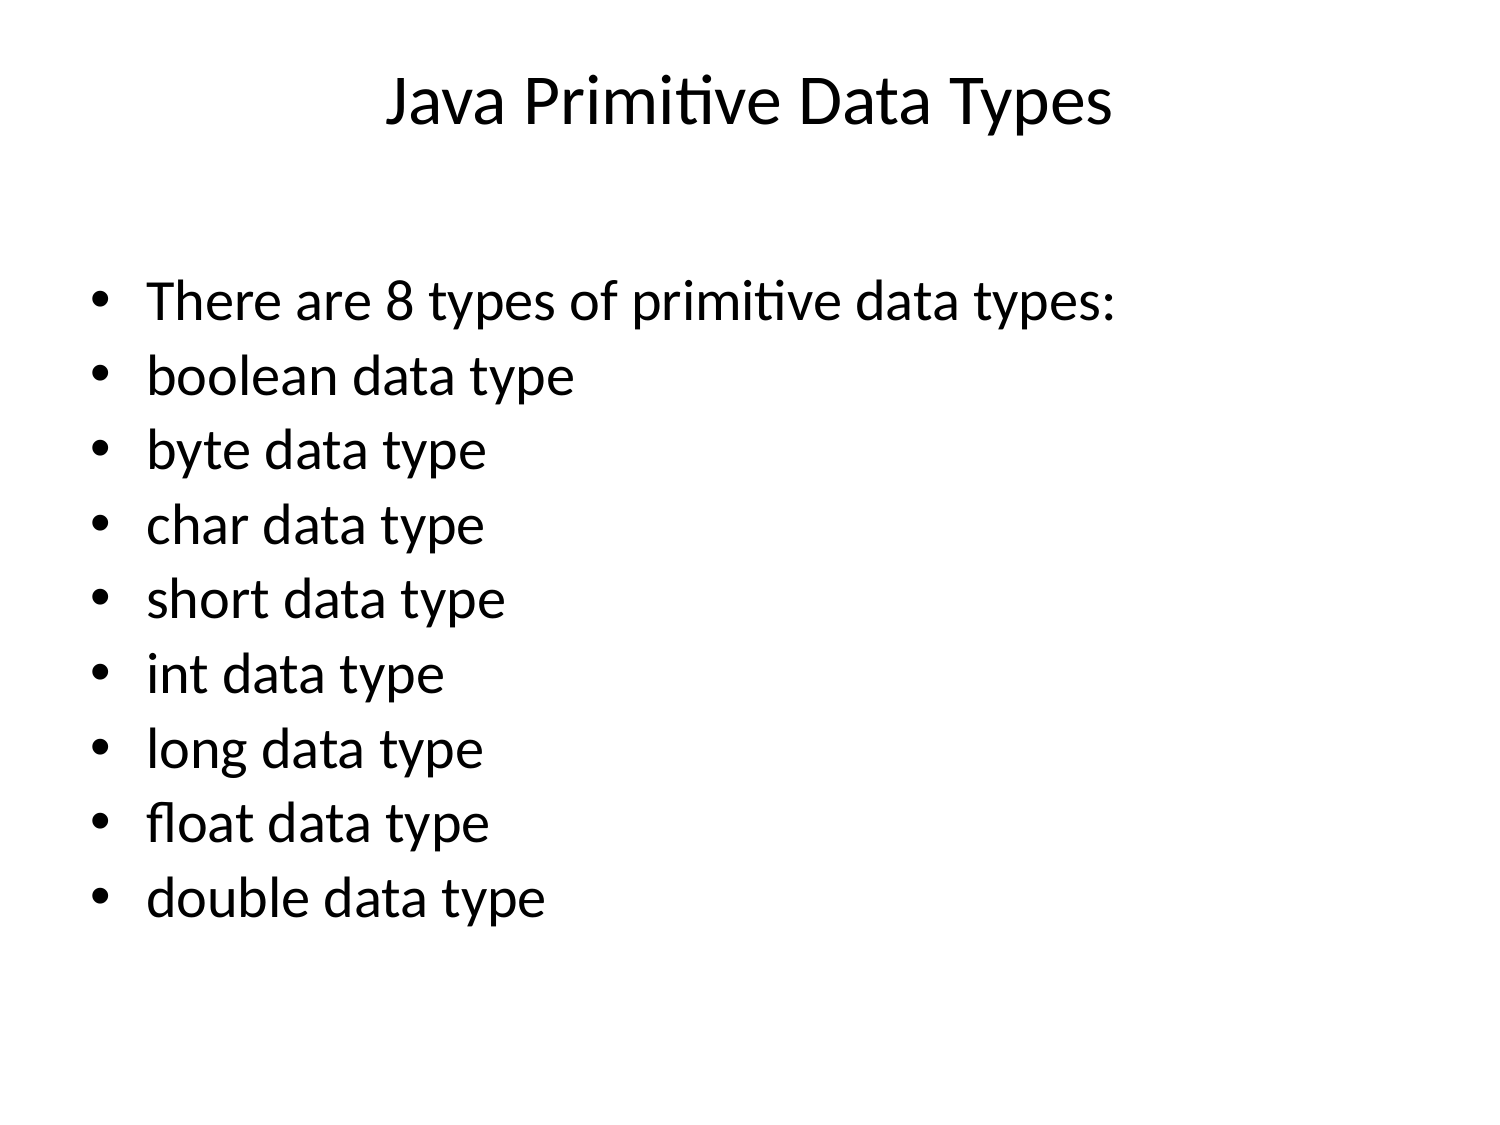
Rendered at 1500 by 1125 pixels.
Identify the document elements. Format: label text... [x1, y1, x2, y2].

title Java Primitive Data Types [75, 45, 1425, 233]
list There are 8 types of primitive data types: boolean data type byte data type char data type short data type int data type long data type float data type double data type [75, 262, 1425, 1005]
